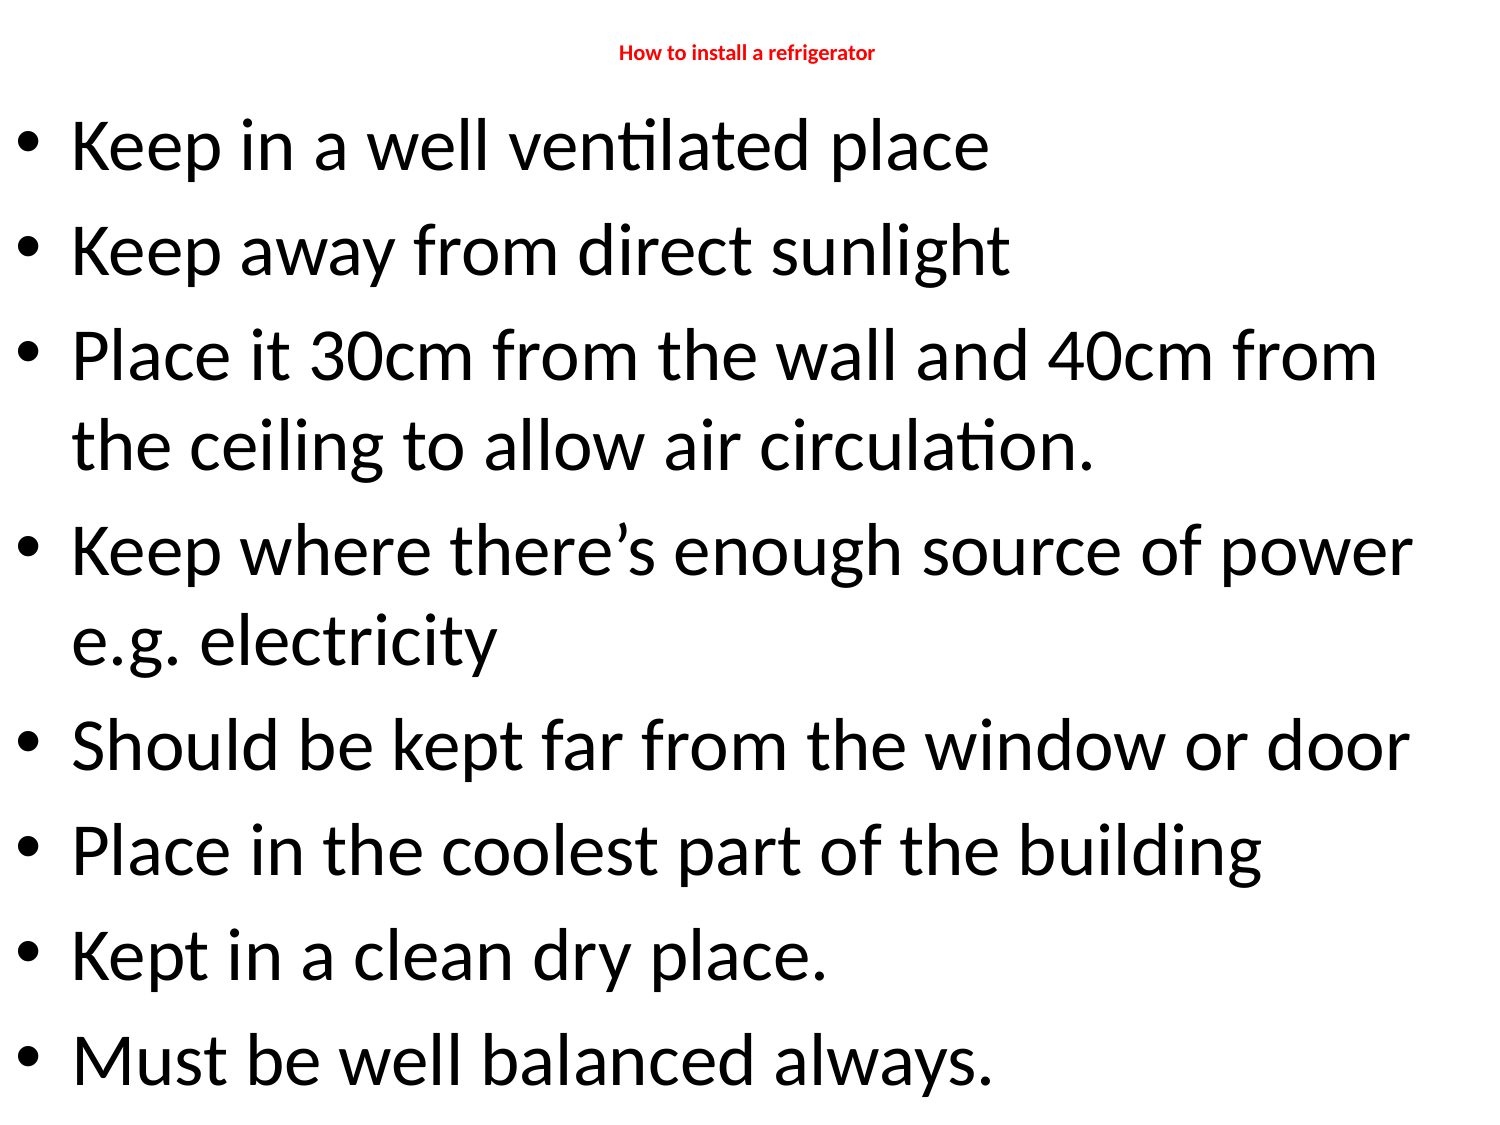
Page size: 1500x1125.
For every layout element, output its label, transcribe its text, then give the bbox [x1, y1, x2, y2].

list Keep in a well ventilated place Keep away from direct sunlight Place it 30cm from the wall and 40cm from the ceiling to allow air circulation. Keep where there’s enough source of power e.g. electricity Should be kept far from the window or door Place in the coolest part of the building Kept in a clean dry place. Must be well balanced always. [0, 87, 1500, 1125]
title How to install a refrigerator [0, 0, 1500, 87]
